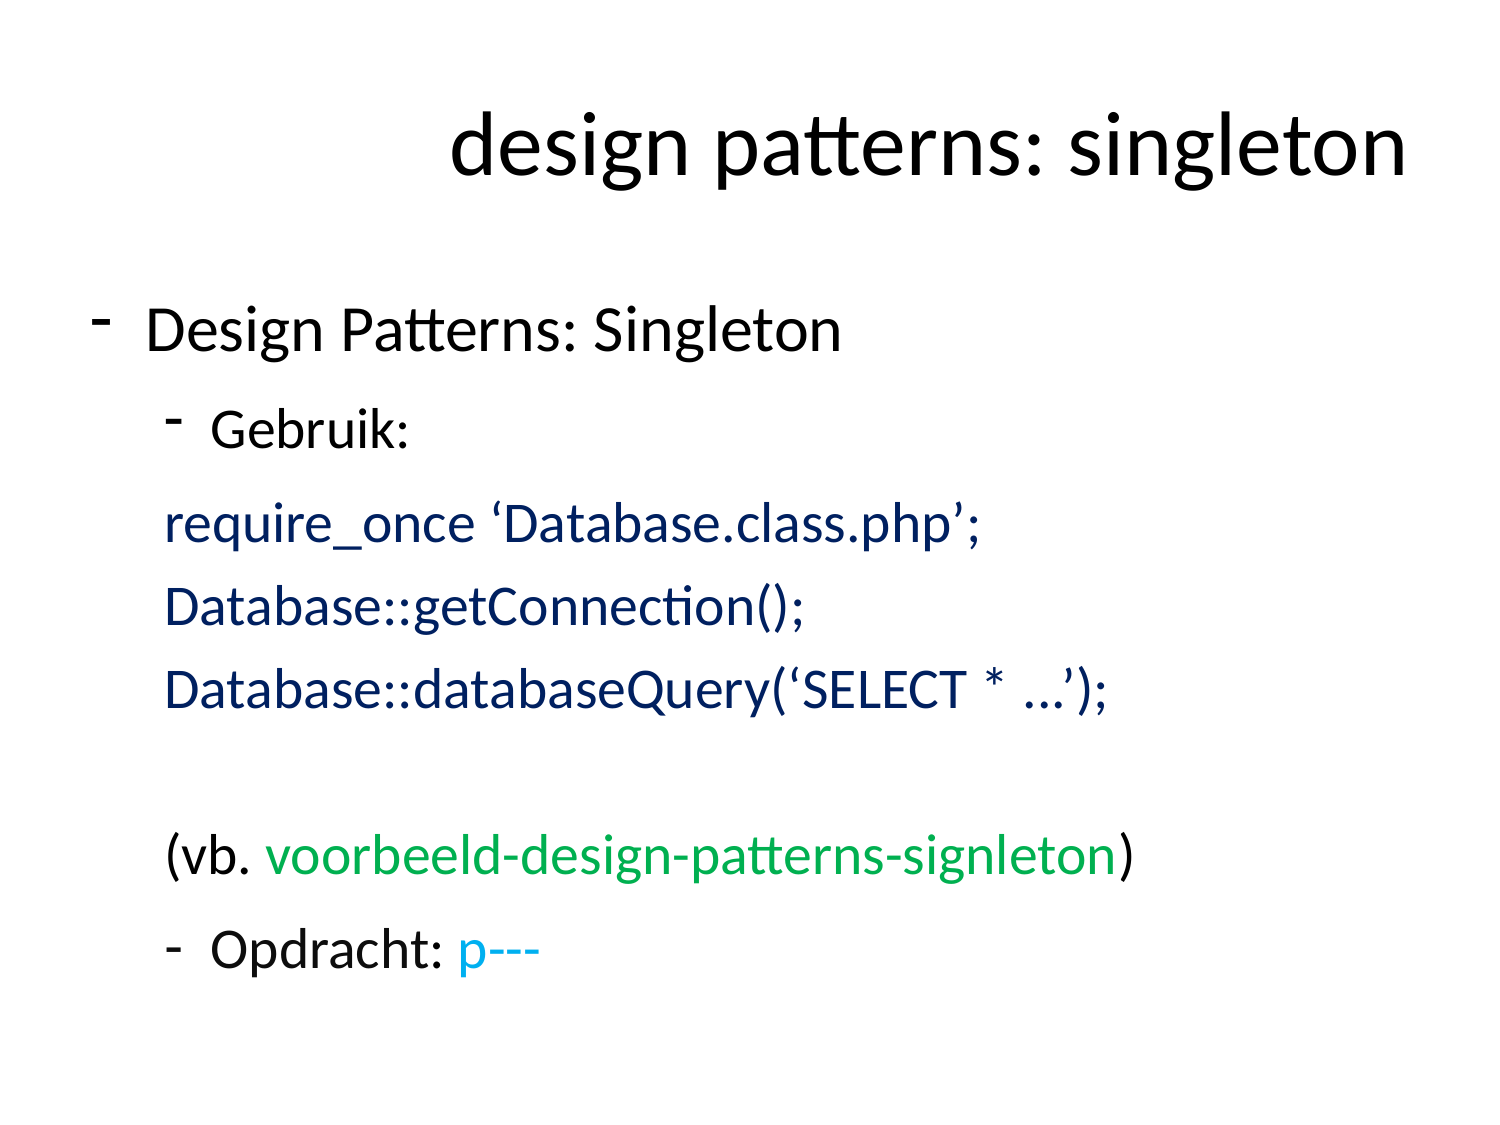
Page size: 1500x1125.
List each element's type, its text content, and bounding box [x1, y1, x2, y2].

title design patterns: singleton [75, 45, 1425, 233]
list Design Patterns: Singleton Gebruik: require_once ‘Database.class.php’; Database::getConnection(); Database::databaseQuery(‘SELECT * ...’); (vb. voorbeeld-design-patterns-signleton) Opdracht: p--- [75, 262, 1425, 1005]
